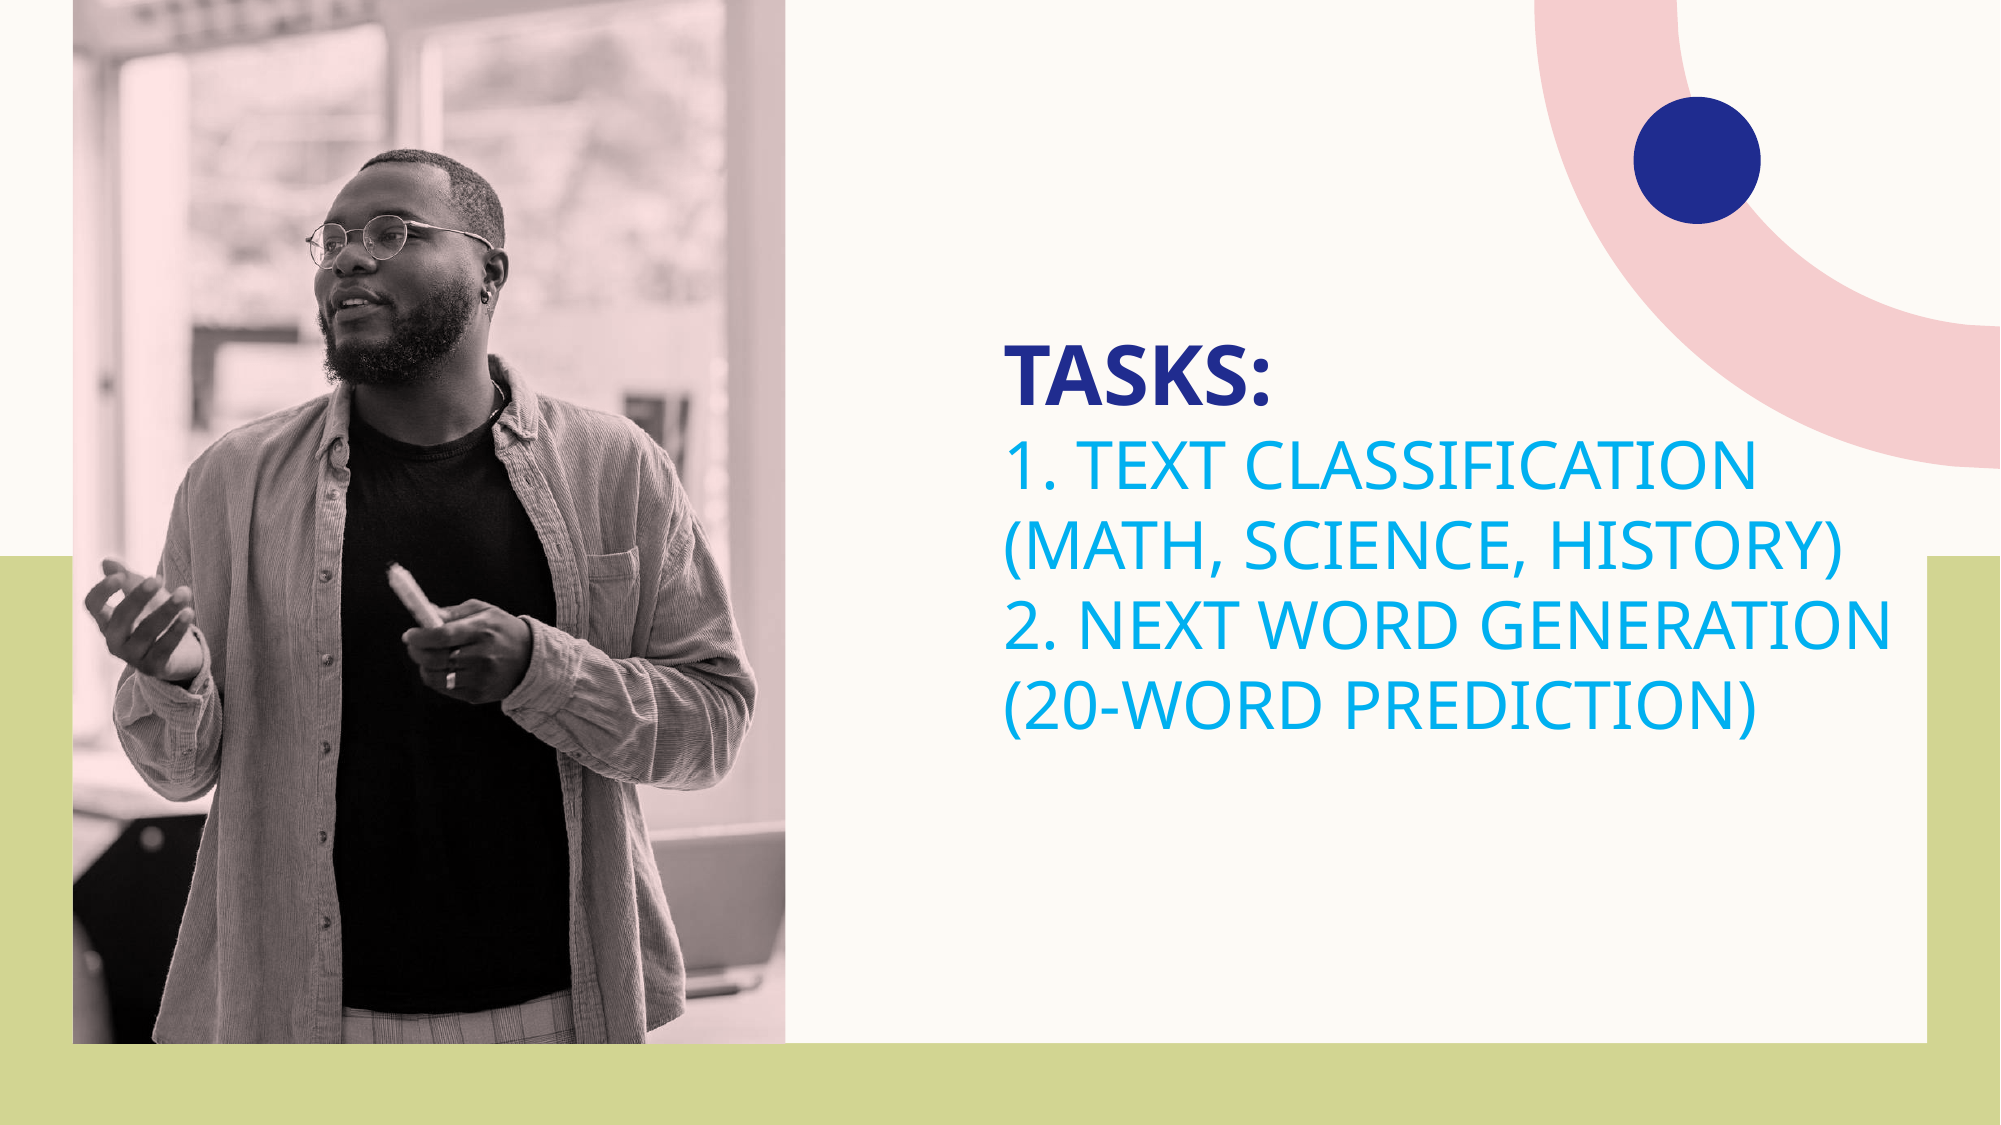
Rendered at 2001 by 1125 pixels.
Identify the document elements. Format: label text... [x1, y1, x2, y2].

title Tasks: 1. Text Classification (Math, Science, History) 2. Next Word Generation (20-word prediction) [988, 173, 1928, 952]
picture [72, 0, 786, 1044]
